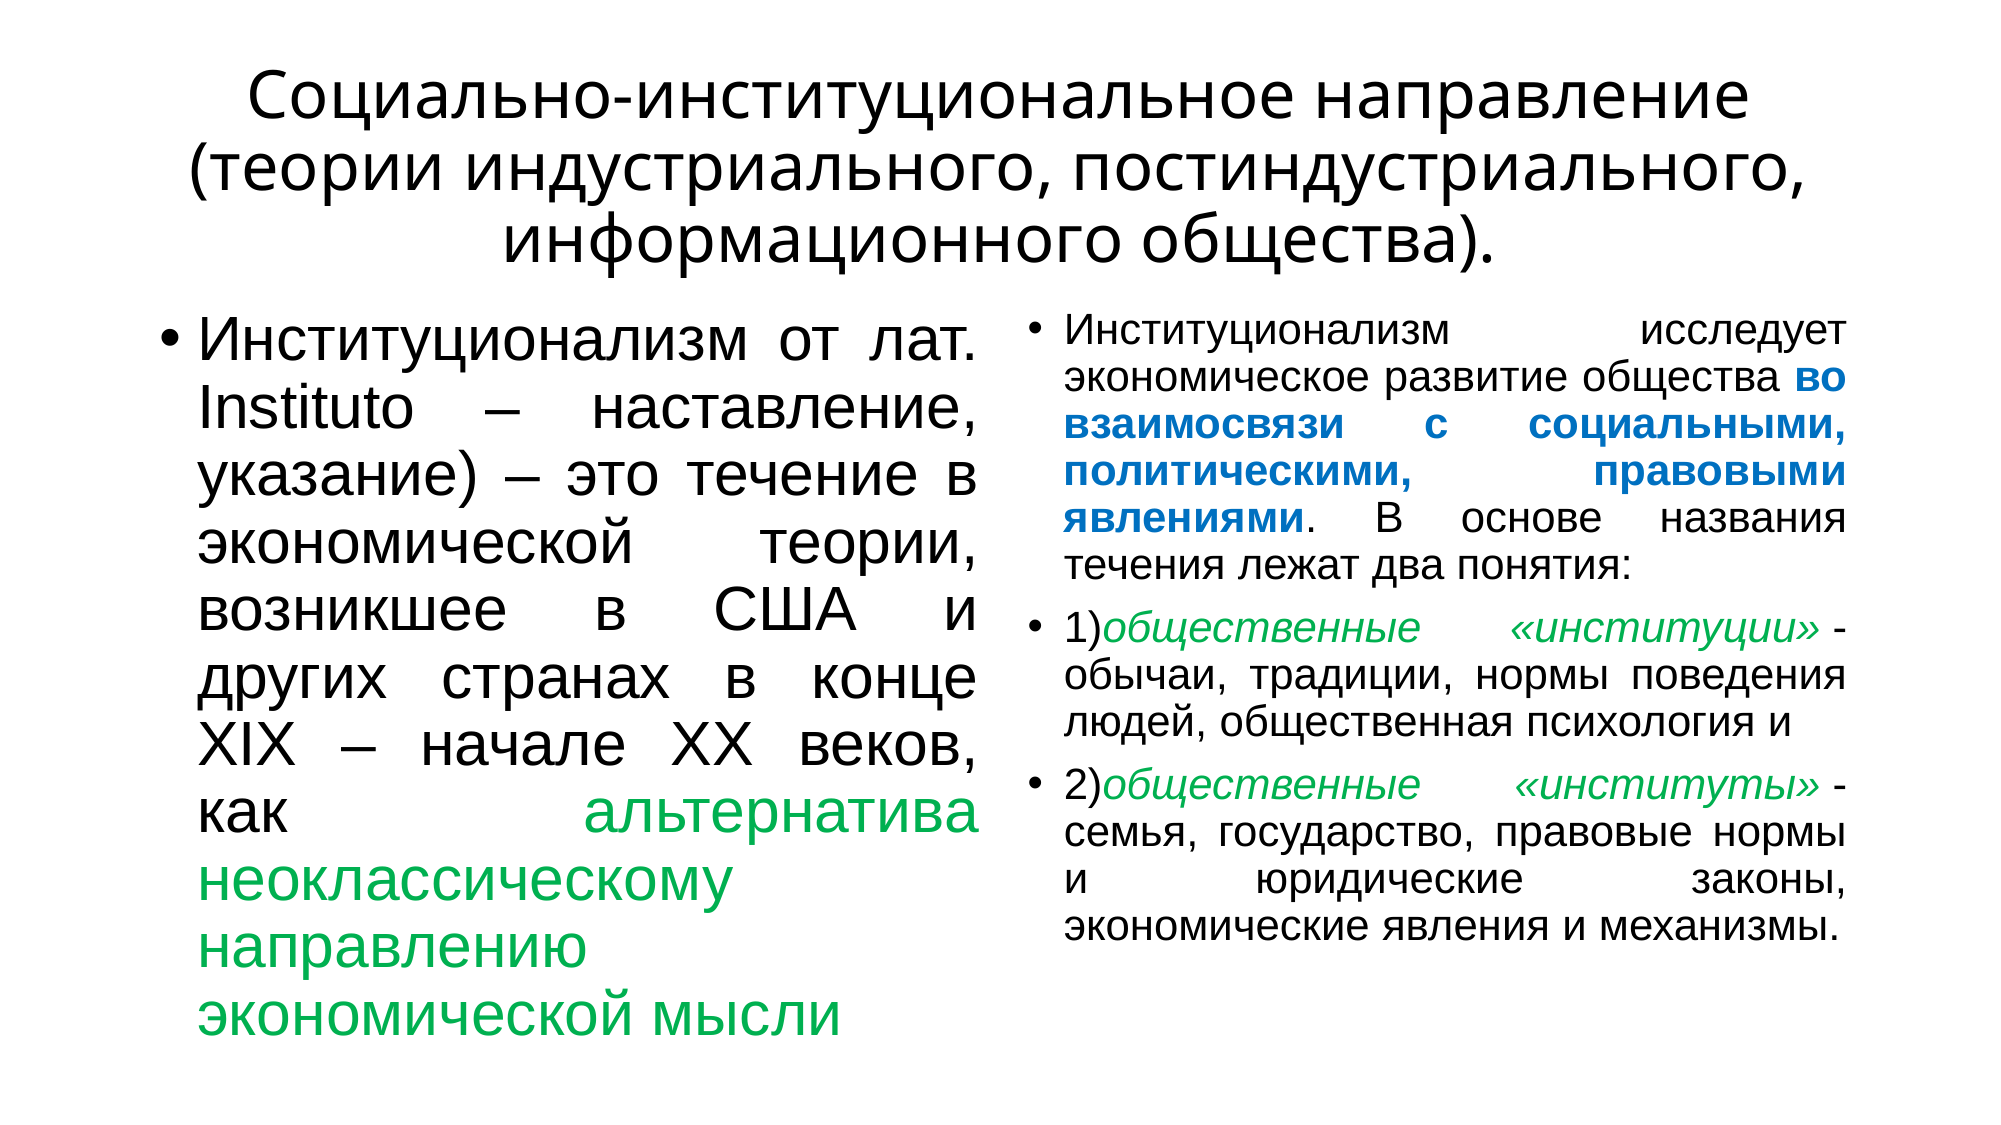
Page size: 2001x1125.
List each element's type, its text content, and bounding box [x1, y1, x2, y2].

list Институционализм от лат. Instituto – наставление, указание) – это течение в экономической теории, возникшее в США и других странах в конце XIX – начале XX веков, как альтернатива неоклассическому направлению экономической мысли [144, 299, 995, 1014]
list Институционализм исследует экономическое развитие общества во взаимосвязи с социальными, политическими, правовыми явлениями. В основе названия течения лежат два понятия: 1)общественные «институции» - обычаи, традиции, нормы поведения людей, общественная психология и 2)общественные «институты» - семья, государство, правовые нормы и юридические законы, экономические явления и механизмы. [1012, 299, 1863, 1014]
title Социально-институциональное направление (теории индустриального, постиндустриального, информационного общества). [137, 59, 1863, 278]
